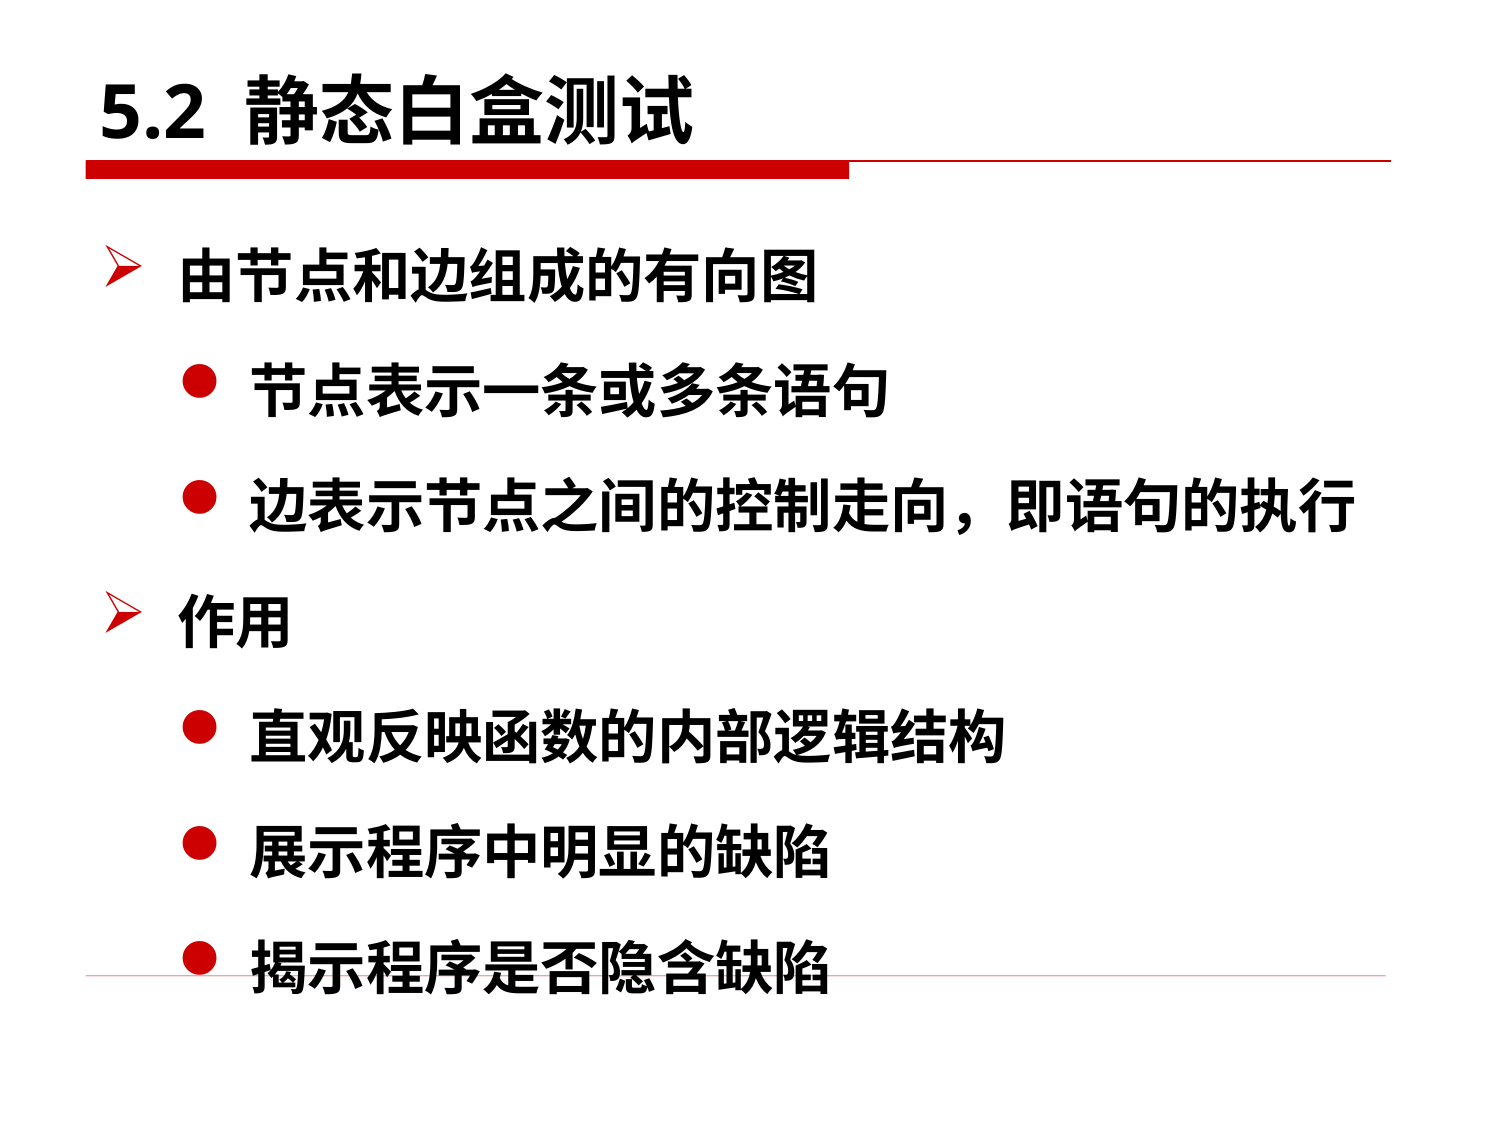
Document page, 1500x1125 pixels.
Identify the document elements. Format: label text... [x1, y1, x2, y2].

title 5.2 静态白盒测试 [84, 42, 1397, 161]
list 由节点和边组成的有向图 节点表示一条或多条语句 边表示节点之间的控制走向，即语句的执行 作用 直观反映函数的内部逻辑结构 展示程序中明显的缺陷 揭示程序是否隐含缺陷 [85, 196, 1399, 897]
